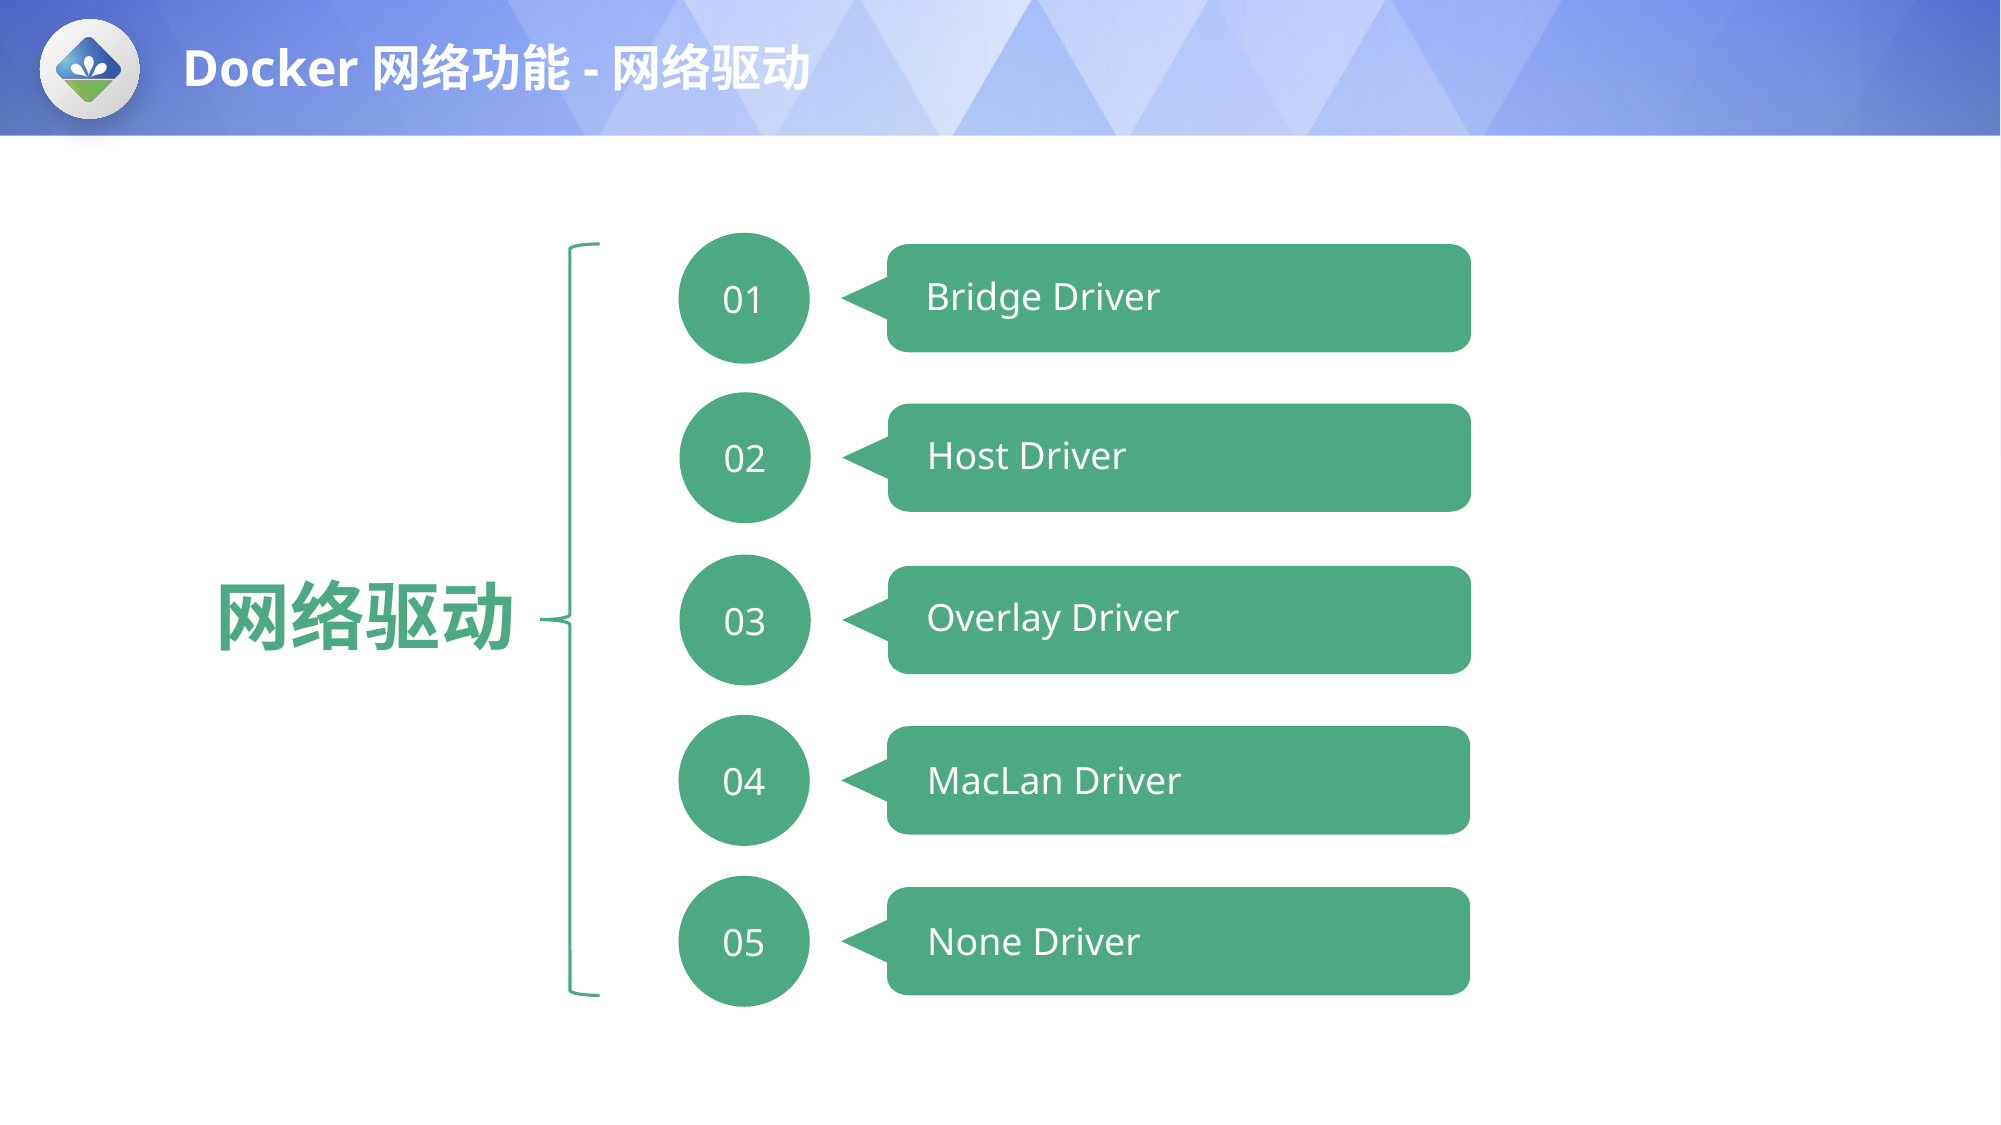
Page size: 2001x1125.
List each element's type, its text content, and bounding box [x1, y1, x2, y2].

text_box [679, 554, 1471, 686]
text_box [679, 392, 1471, 524]
list Docker网络功能-网络驱动 [167, 27, 1426, 113]
text_box 网络驱动 [200, 562, 531, 668]
picture [0, 0, 2001, 1125]
text_box [540, 242, 600, 997]
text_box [678, 875, 1470, 1007]
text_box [678, 714, 1470, 846]
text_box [678, 232, 1471, 364]
